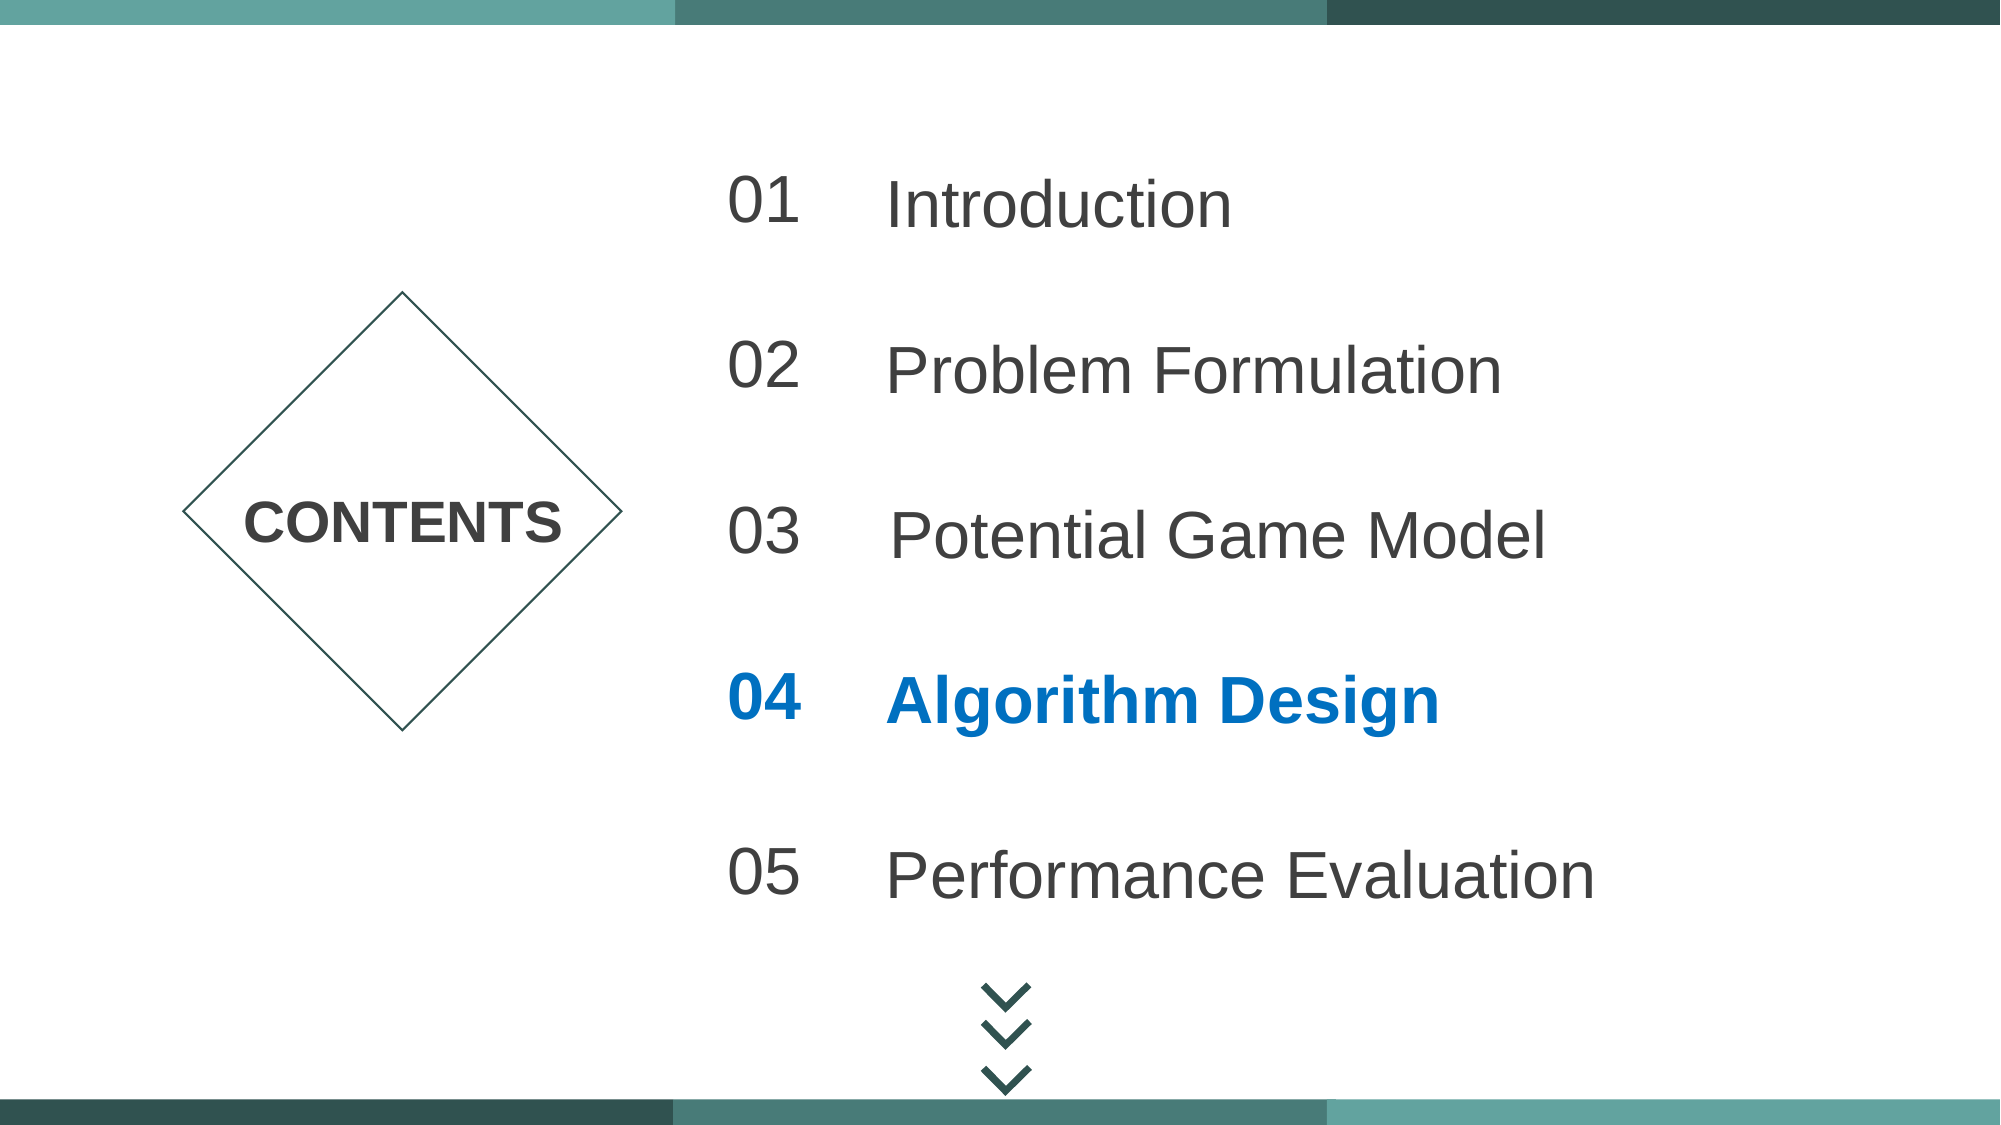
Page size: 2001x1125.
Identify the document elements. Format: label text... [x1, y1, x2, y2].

text_box 01 [712, 148, 839, 243]
text_box 03 [712, 479, 839, 575]
text_box Algorithm Design [871, 649, 1904, 745]
text_box [181, 290, 623, 732]
text_box 04 [712, 645, 839, 741]
text_box [672, 1098, 1326, 1125]
text_box [0, 0, 676, 26]
text_box Introduction [871, 153, 1607, 249]
text_box [0, 1098, 672, 1125]
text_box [987, 969, 1025, 1088]
text_box [676, 0, 1328, 26]
text_box 02 [712, 313, 839, 409]
text_box Problem Formulation [871, 319, 1711, 415]
text_box Potential Game Model [874, 484, 1563, 580]
text_box [1326, 1098, 2000, 1125]
text_box 05 [712, 820, 839, 915]
text_box Performance Evaluation [871, 824, 1872, 920]
text_box [1328, 0, 2000, 26]
